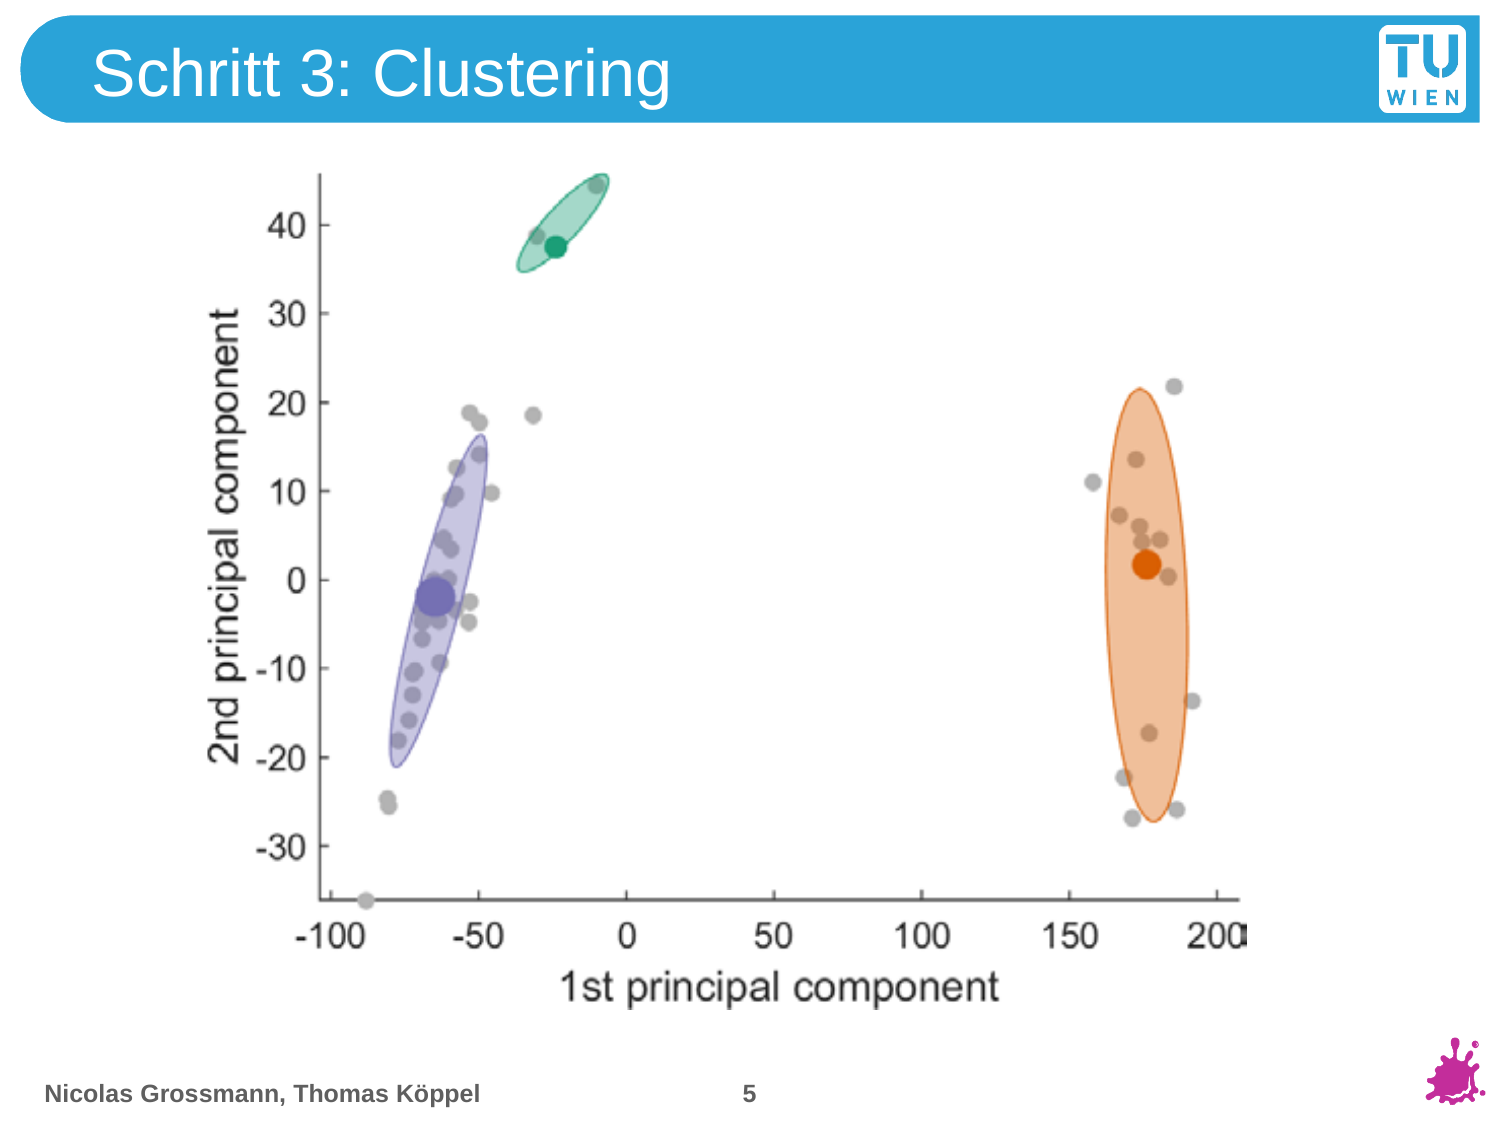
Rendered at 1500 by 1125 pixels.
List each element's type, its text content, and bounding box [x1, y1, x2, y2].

picture [1379, 25, 1466, 113]
footer Nicolas Grossmann, Thomas Köppel [29, 1067, 632, 1118]
title Schritt 3: Clustering [76, 6, 1351, 132]
picture [206, 172, 1247, 1010]
slide_number 5 [660, 1067, 839, 1118]
